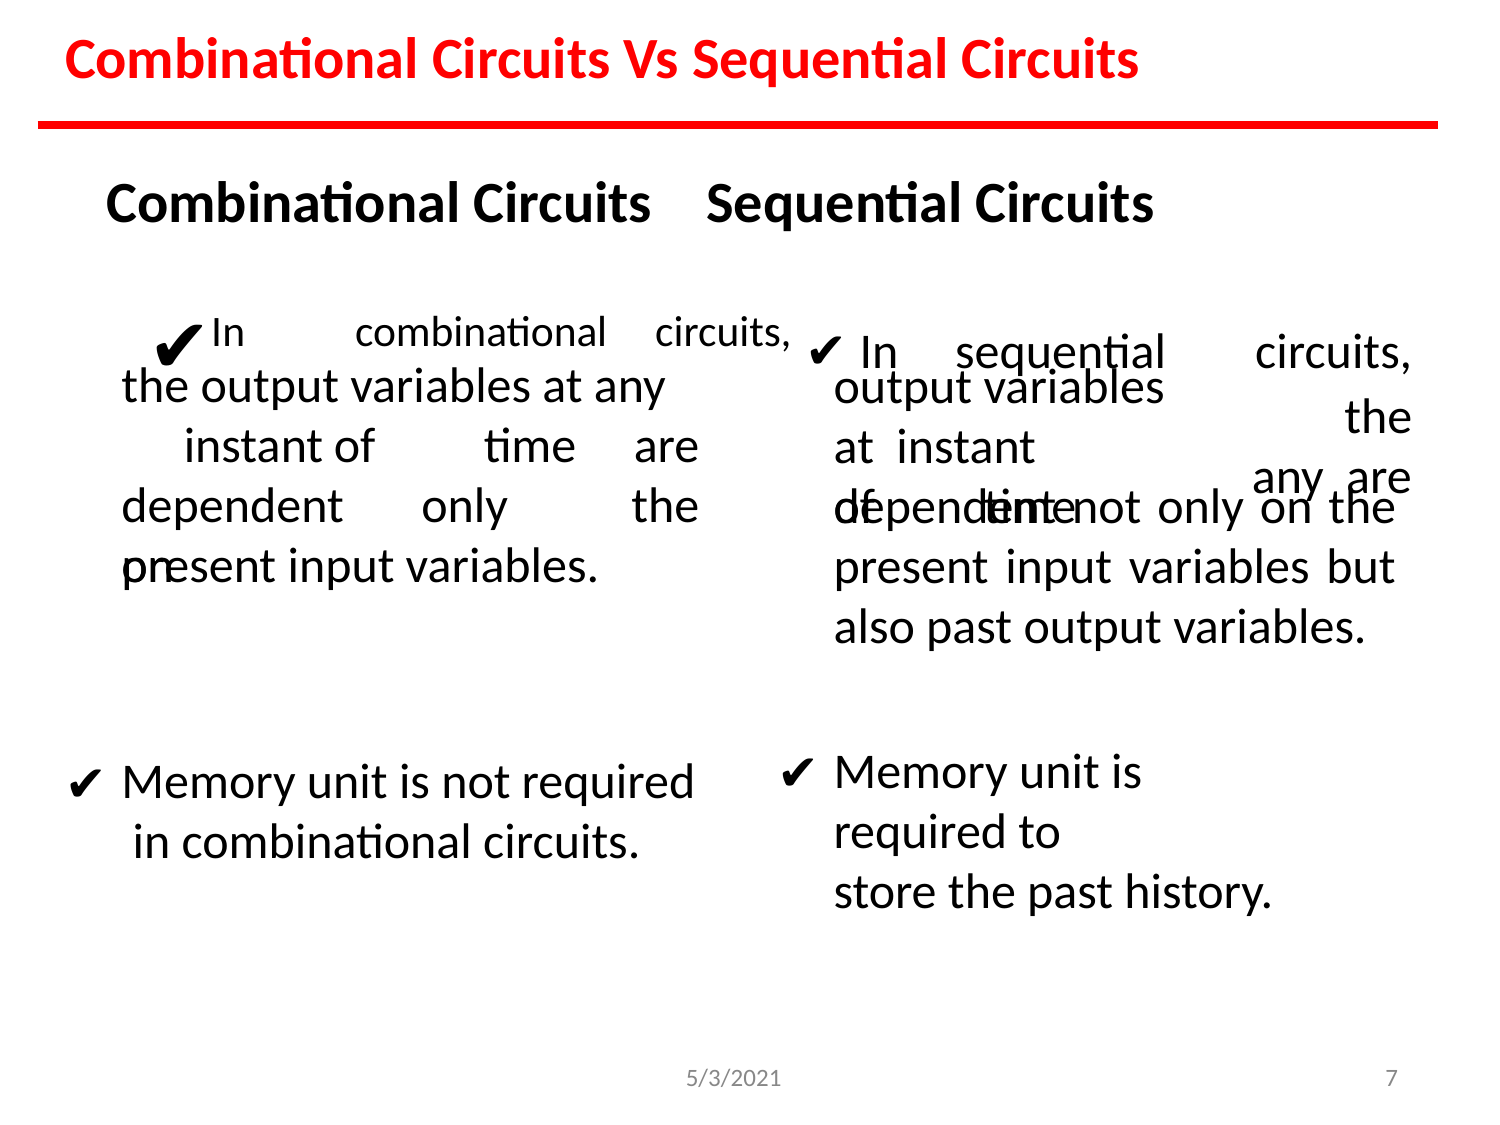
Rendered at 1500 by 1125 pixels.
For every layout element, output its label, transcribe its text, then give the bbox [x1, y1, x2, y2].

title Combinational Circuits Vs Sequential Circuits Combinational Circuits Sequential Circuits [62, 17, 1321, 124]
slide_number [683, 1060, 817, 1125]
text_box Memory unit is required to store the past history. [775, 736, 1413, 919]
title Combinational Circuits Vs Sequential Circuits Combinational Circuits Sequential Circuits [62, 125, 1321, 235]
text_box ‹#› [1381, 1060, 1415, 1092]
text_box dependent not only on the present input variables but also past output variables. [831, 471, 1414, 654]
text_box present input variables. [119, 530, 603, 593]
text_box instant of time are the [119, 504, 701, 533]
text_box In combinational circuits, ✔ In sequential circuits, the any are [62, 291, 1414, 504]
text_box Memory unit is not required in combinational circuits. [62, 746, 701, 869]
